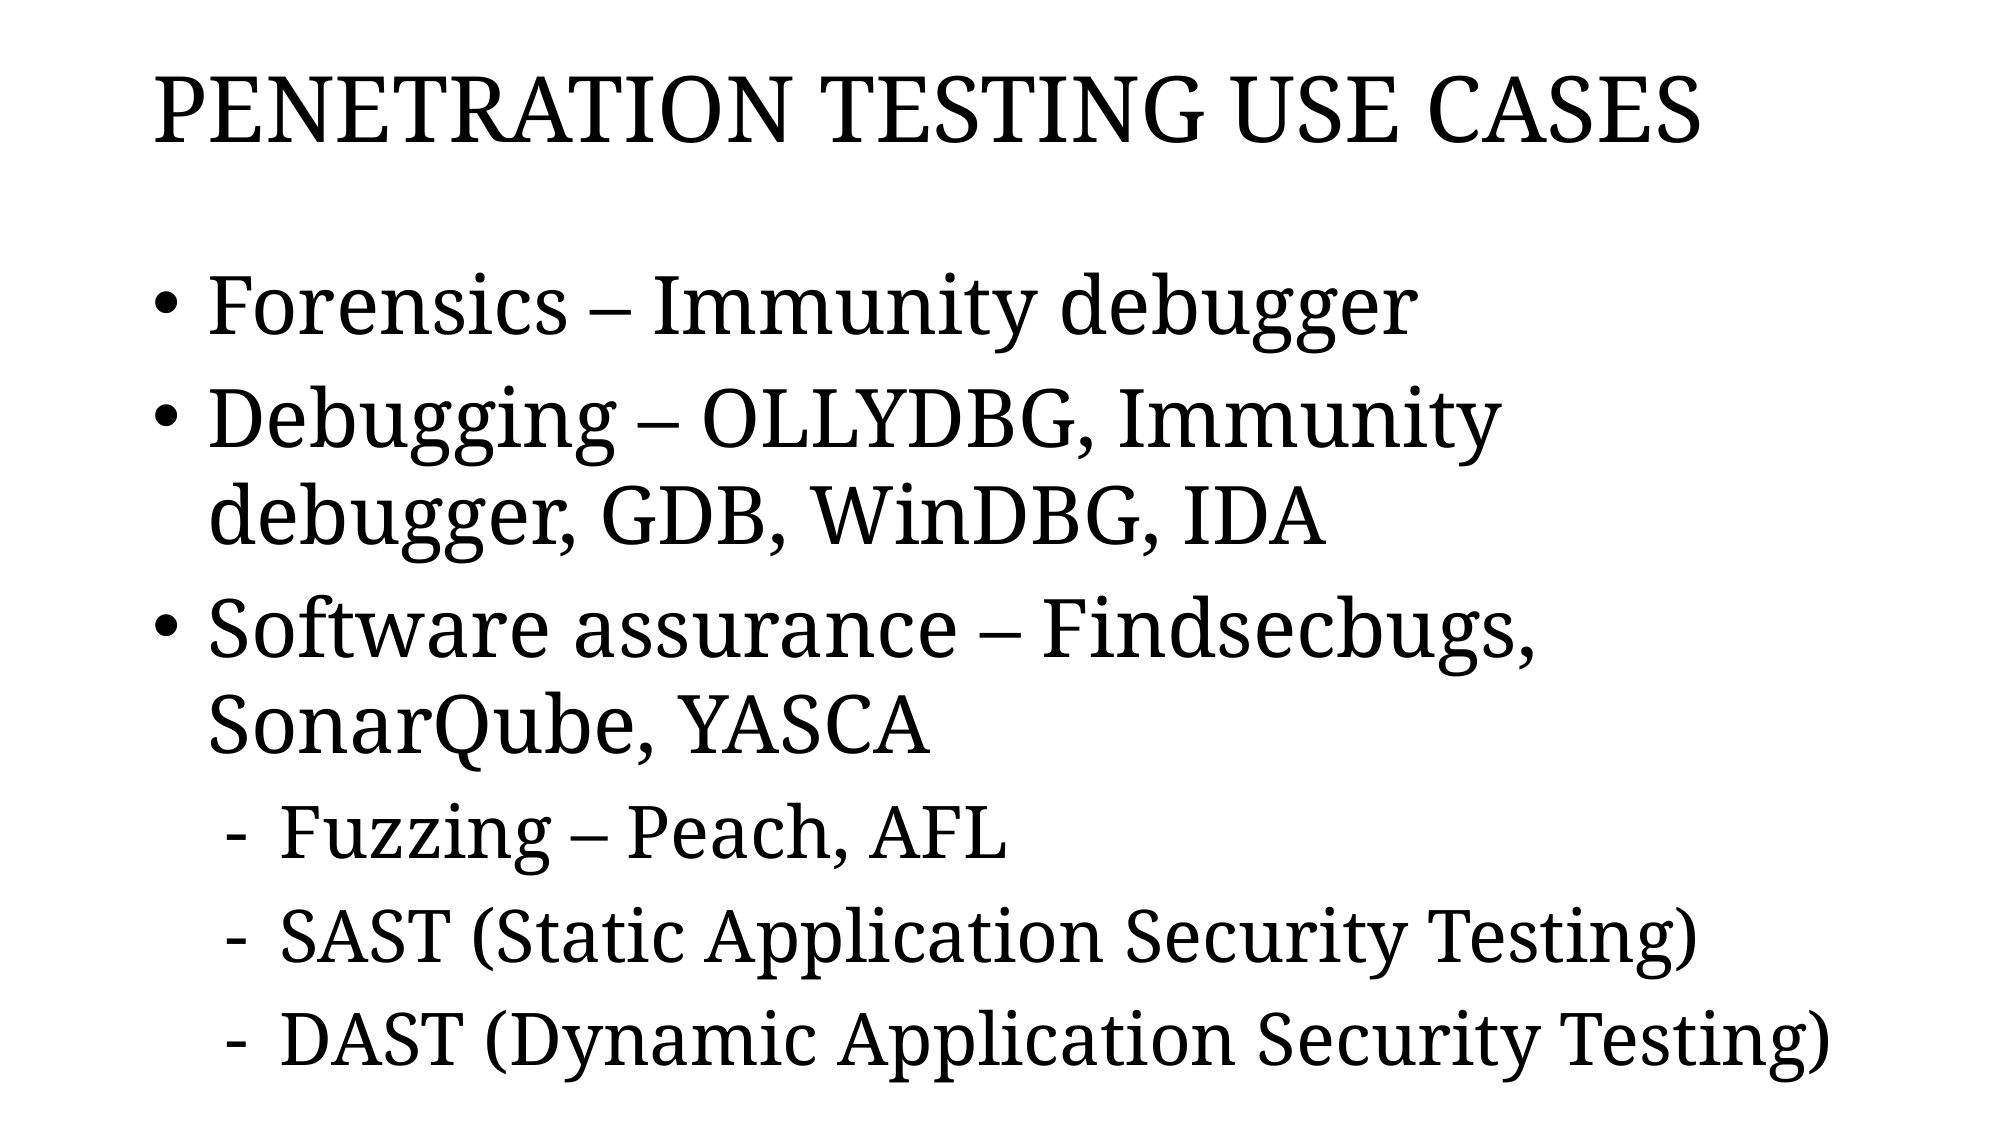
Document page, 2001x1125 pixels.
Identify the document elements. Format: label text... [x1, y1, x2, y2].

list Forensics – Immunity debugger Debugging – OLLYDBG, Immunity debugger, GDB, WinDBG, IDA Software assurance – Findsecbugs, SonarQube, YASCA Fuzzing – Peach, AFL SAST (Static Application Security Testing) DAST (Dynamic Application Security Testing) [137, 246, 1863, 1103]
title PENETRATION TESTING USE CASES [137, 22, 1863, 204]
